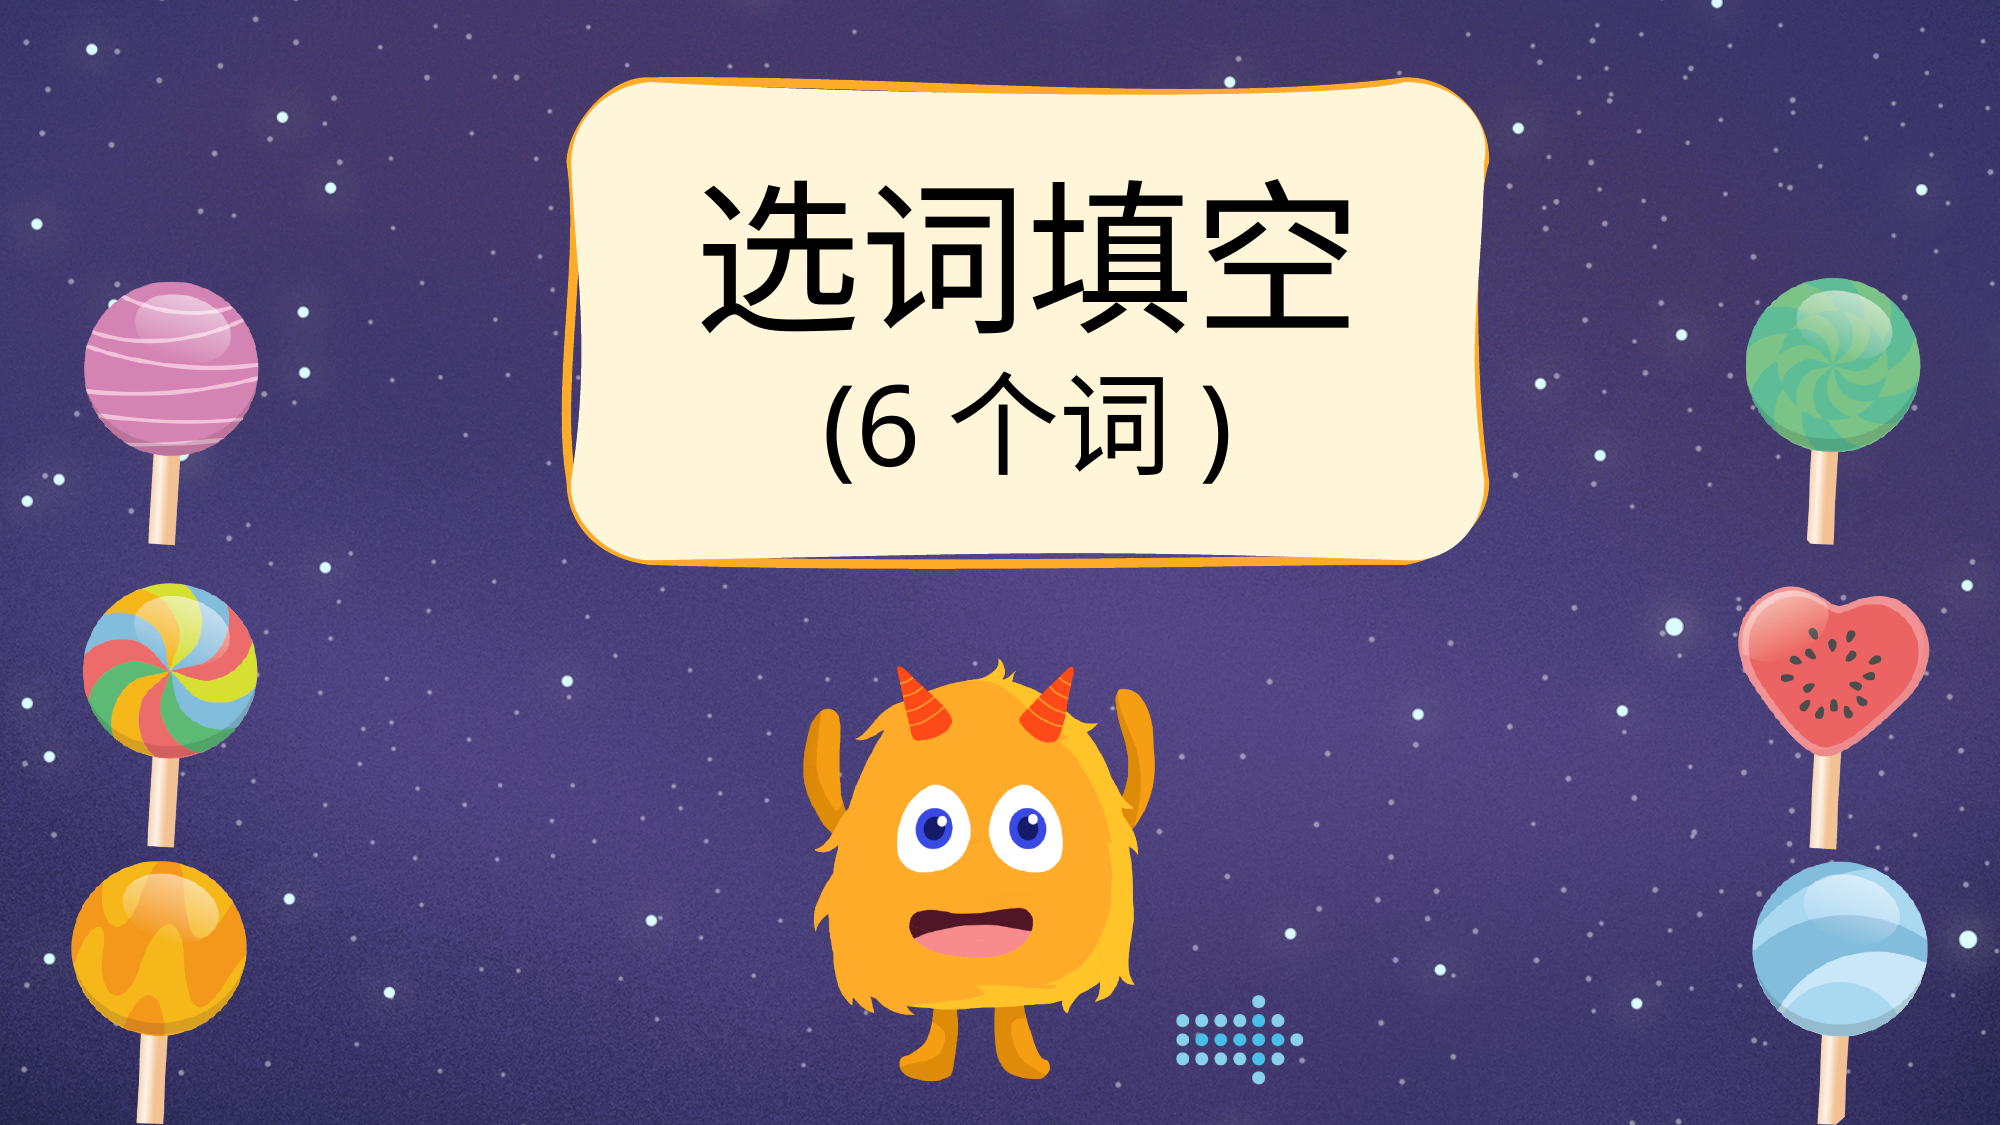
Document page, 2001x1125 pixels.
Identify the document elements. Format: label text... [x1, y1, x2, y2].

picture [0, 0, 2001, 1125]
text_box 选词填空 (6个词) [564, 79, 1487, 567]
